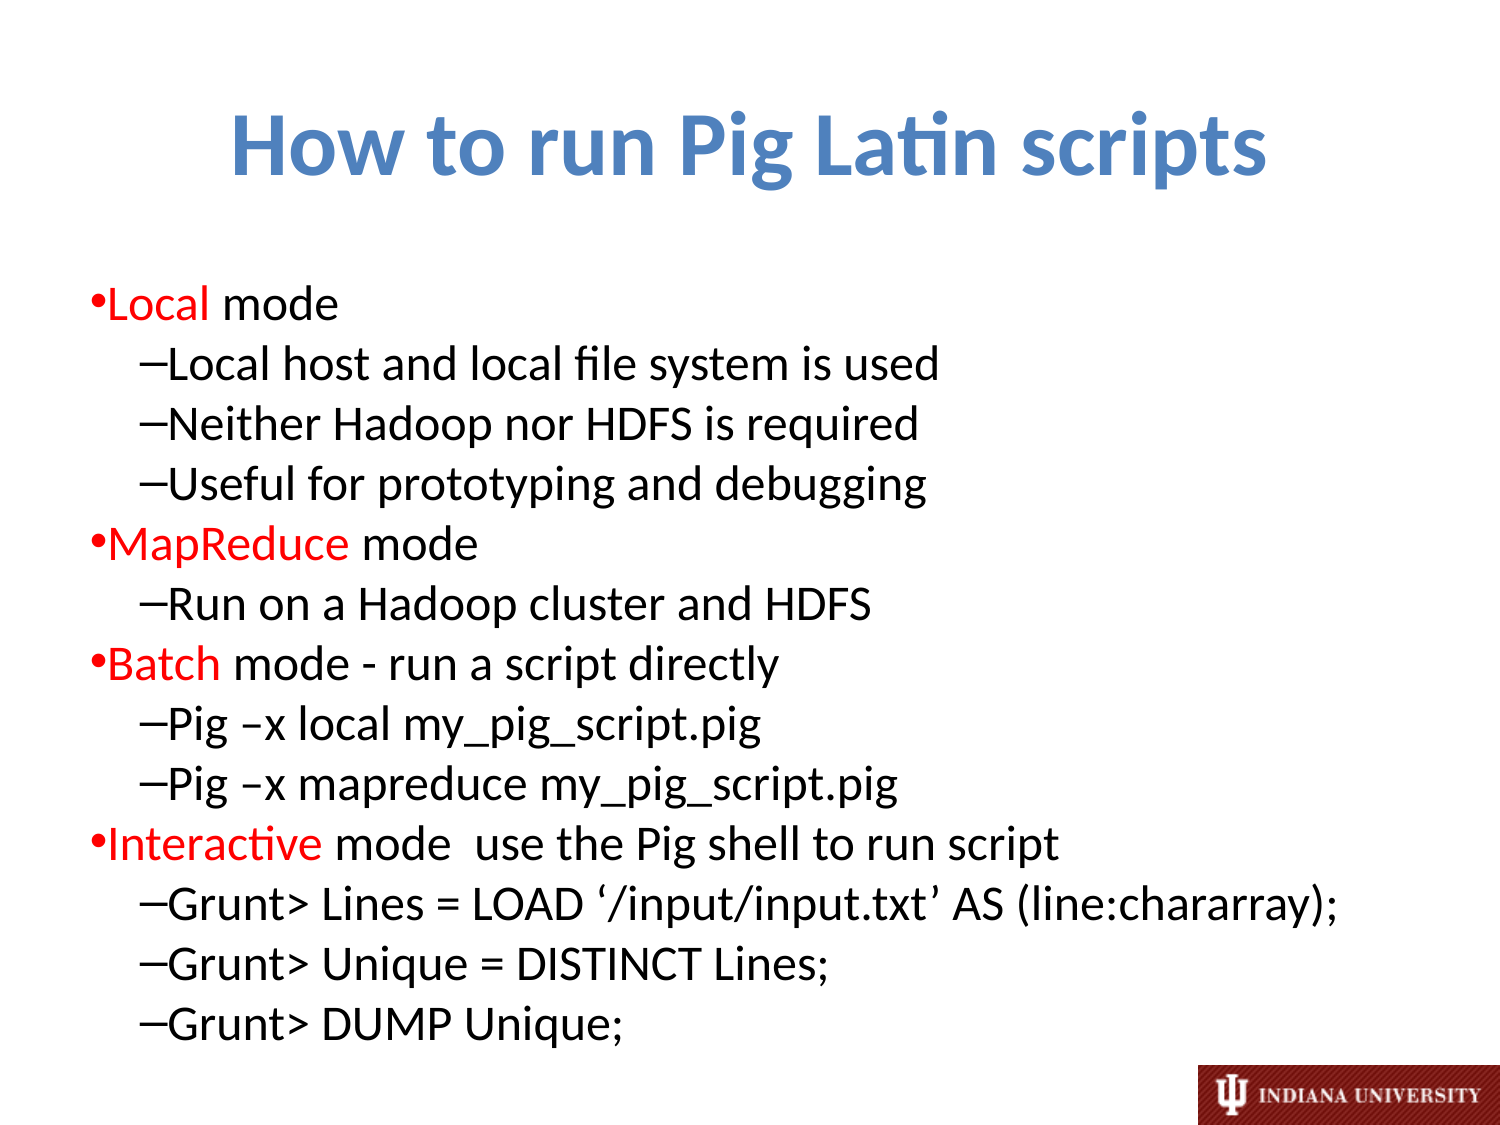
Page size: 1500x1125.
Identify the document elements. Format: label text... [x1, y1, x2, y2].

picture [1198, 1065, 1500, 1125]
text_box How to run Pig Latin scripts [75, 45, 1425, 233]
text_box Local mode Local host and local file system is used Neither Hadoop nor HDFS is required Useful for prototyping and debugging MapReduce mode Run on a Hadoop cluster and HDFS Batch mode - run a script directly Pig –x local my_pig_script.pig Pig –x mapreduce my_pig_script.pig Interactive mode use the Pig shell to run script Grunt> Lines = LOAD ‘/input/input.txt’ AS (line:chararray); Grunt> Unique = DISTINCT Lines; Grunt> DUMP Unique; [75, 262, 1425, 1005]
